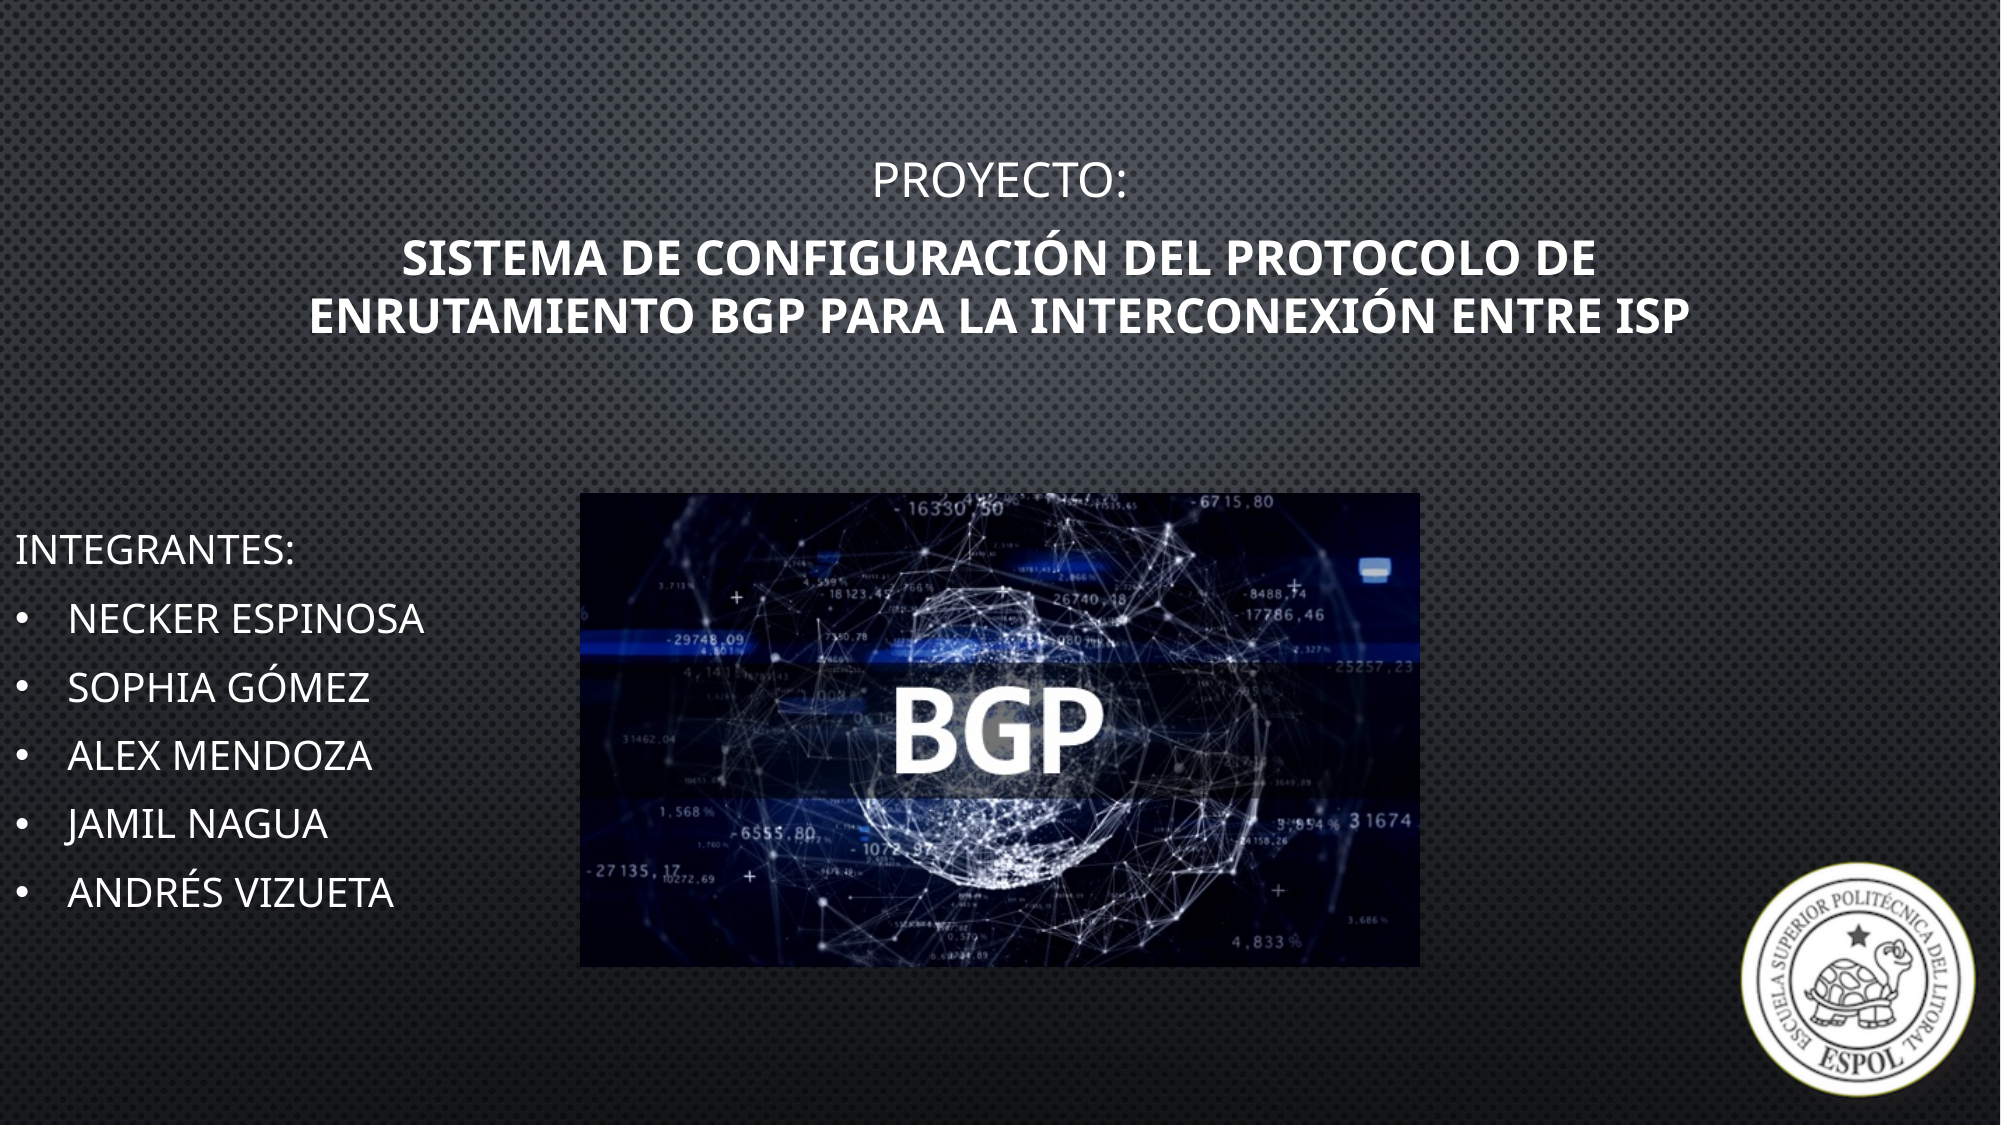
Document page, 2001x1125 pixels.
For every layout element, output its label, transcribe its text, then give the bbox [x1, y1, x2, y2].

picture [1720, 844, 2000, 1125]
text_box Integrantes: NEcker Espinosa Sophia Gómez Alex Mendoza Jamil Nagua Andrés Vizueta [0, 516, 444, 944]
subtitle PROYECTO: Sistema de Configuración del protocolo de enrutamiento BGP para la interconexión entre ISP [287, 141, 1713, 402]
picture [580, 493, 1420, 967]
